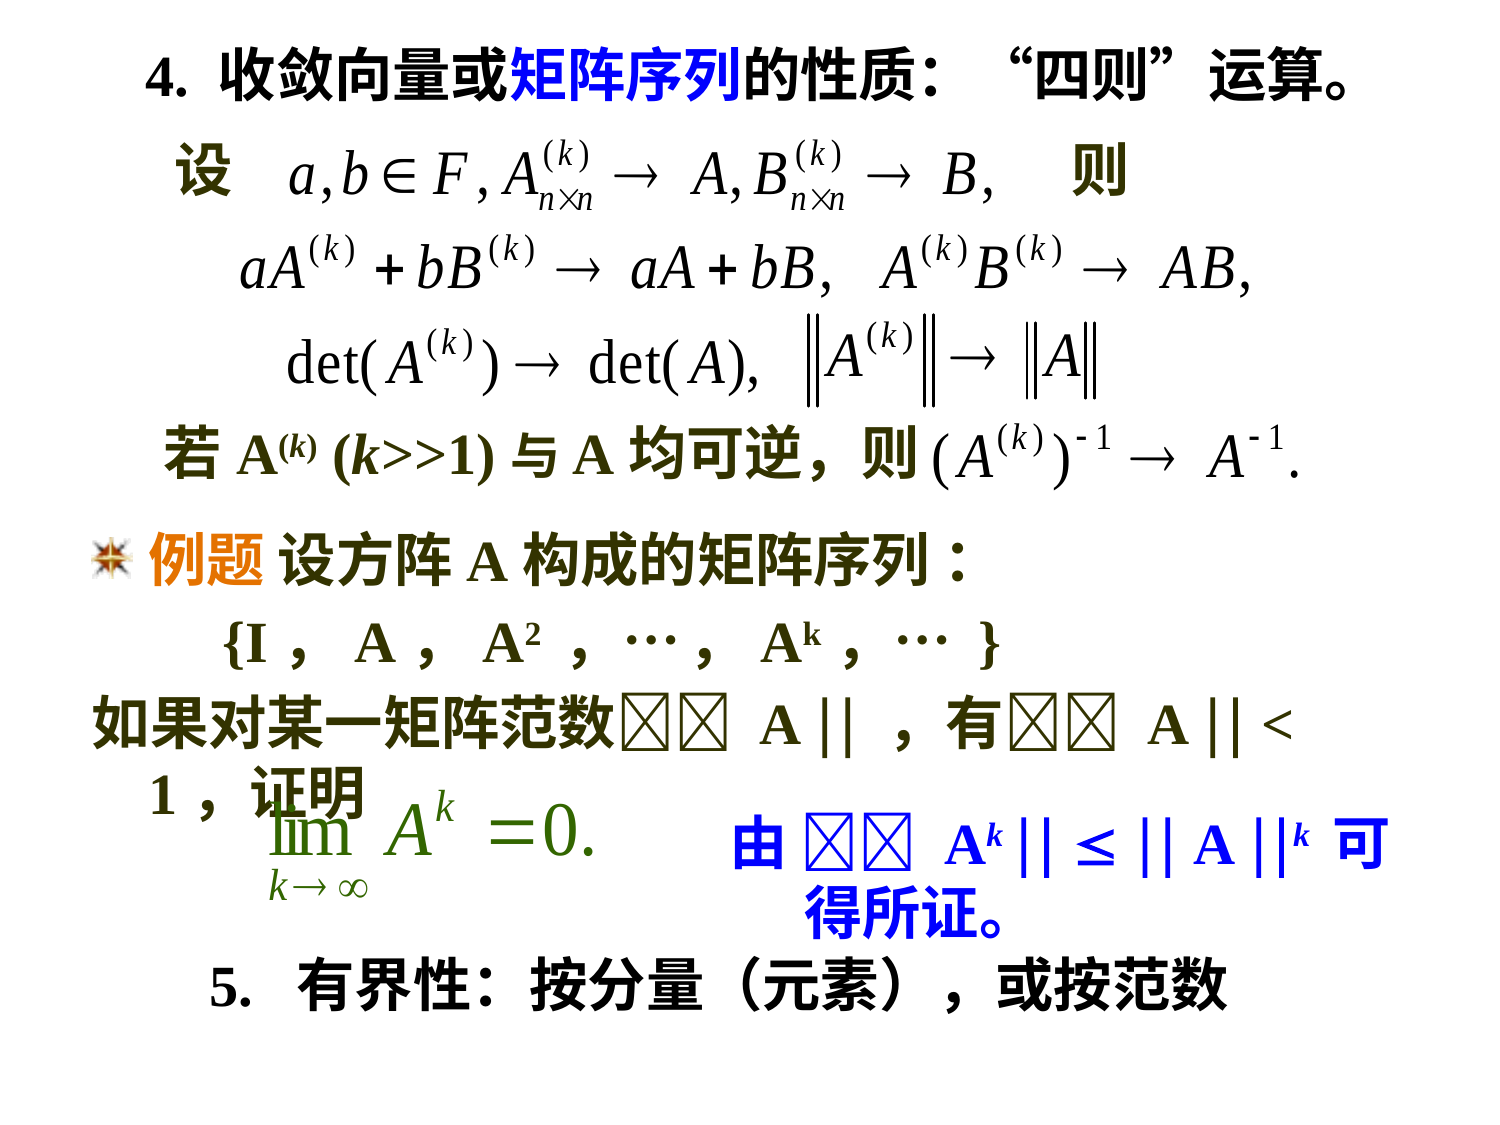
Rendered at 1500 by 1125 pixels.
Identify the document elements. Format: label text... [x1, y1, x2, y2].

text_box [229, 219, 842, 312]
picture [91, 537, 133, 579]
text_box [277, 314, 767, 406]
text_box 5. 有界性：按分量（元素），或按范数 [120, 940, 1244, 1026]
text_box 4. 收敛向量或矩阵序列的性质：“四则”运算。 [55, 31, 1398, 116]
text_box 若A(k) (k>>1)与A均可逆，则 [149, 408, 917, 494]
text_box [922, 408, 1306, 501]
text_box 由  Ak    A k 可得所证。 [714, 798, 1436, 954]
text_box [279, 125, 1003, 223]
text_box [867, 219, 1261, 312]
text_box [255, 771, 606, 916]
list 例题 设方阵A构成的矩阵序列 ： {I，A，A2 ，… ，Ak，… } 如果对某一矩阵范数 A  ，有 A  < 1，证明 [76, 515, 1364, 895]
text_box 则 [1056, 125, 1146, 211]
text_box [796, 302, 1104, 415]
text_box 设 [159, 125, 248, 211]
